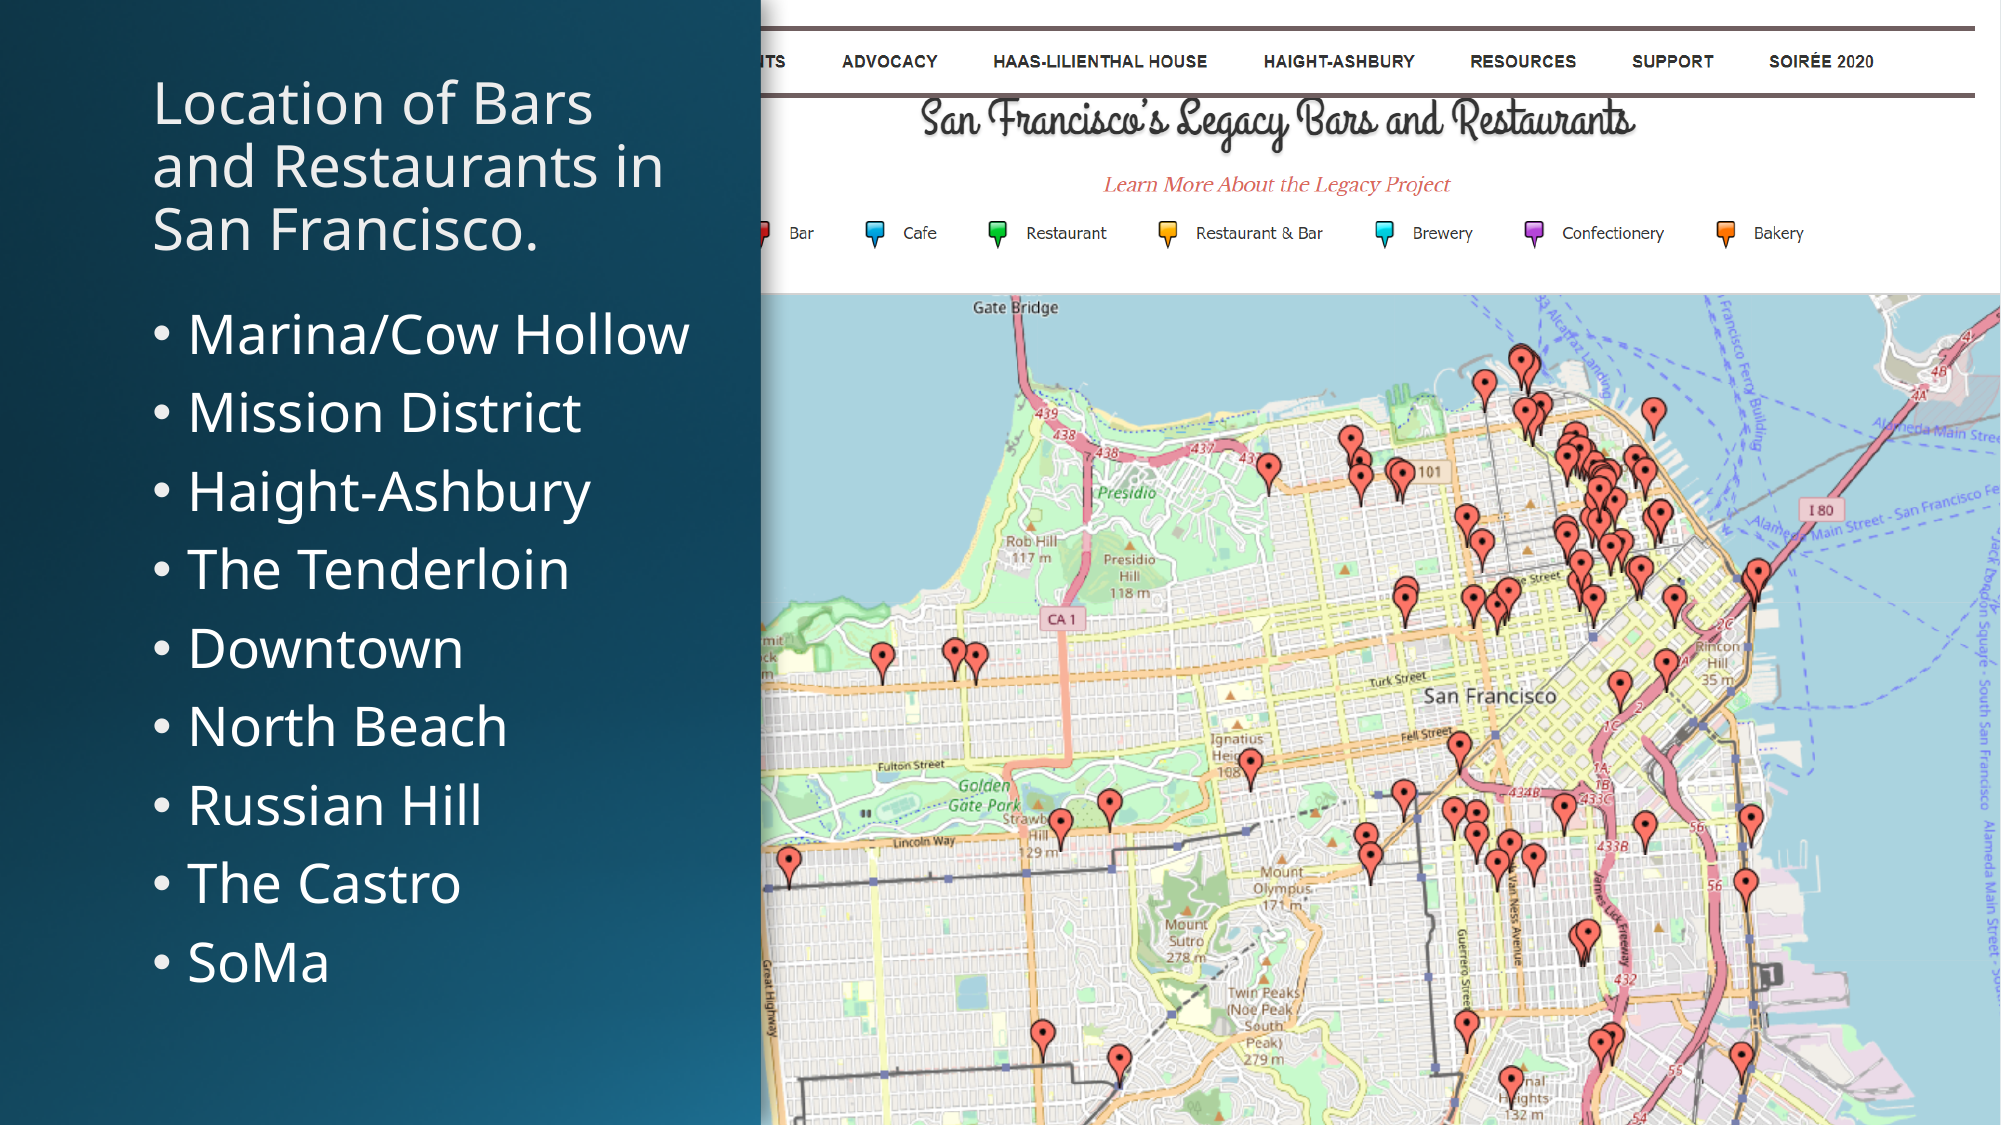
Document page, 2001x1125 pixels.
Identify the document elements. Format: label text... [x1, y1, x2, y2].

list Marina/Cow Hollow Mission District Haight-Ashbury The Tenderloin Downtown North Beach Russian Hill The Castro SoMa [137, 299, 709, 1014]
picture [760, 0, 2001, 1125]
text_box [0, 0, 760, 1125]
text_box Location of Bars and Restaurants in San Francisco. [137, 59, 708, 278]
